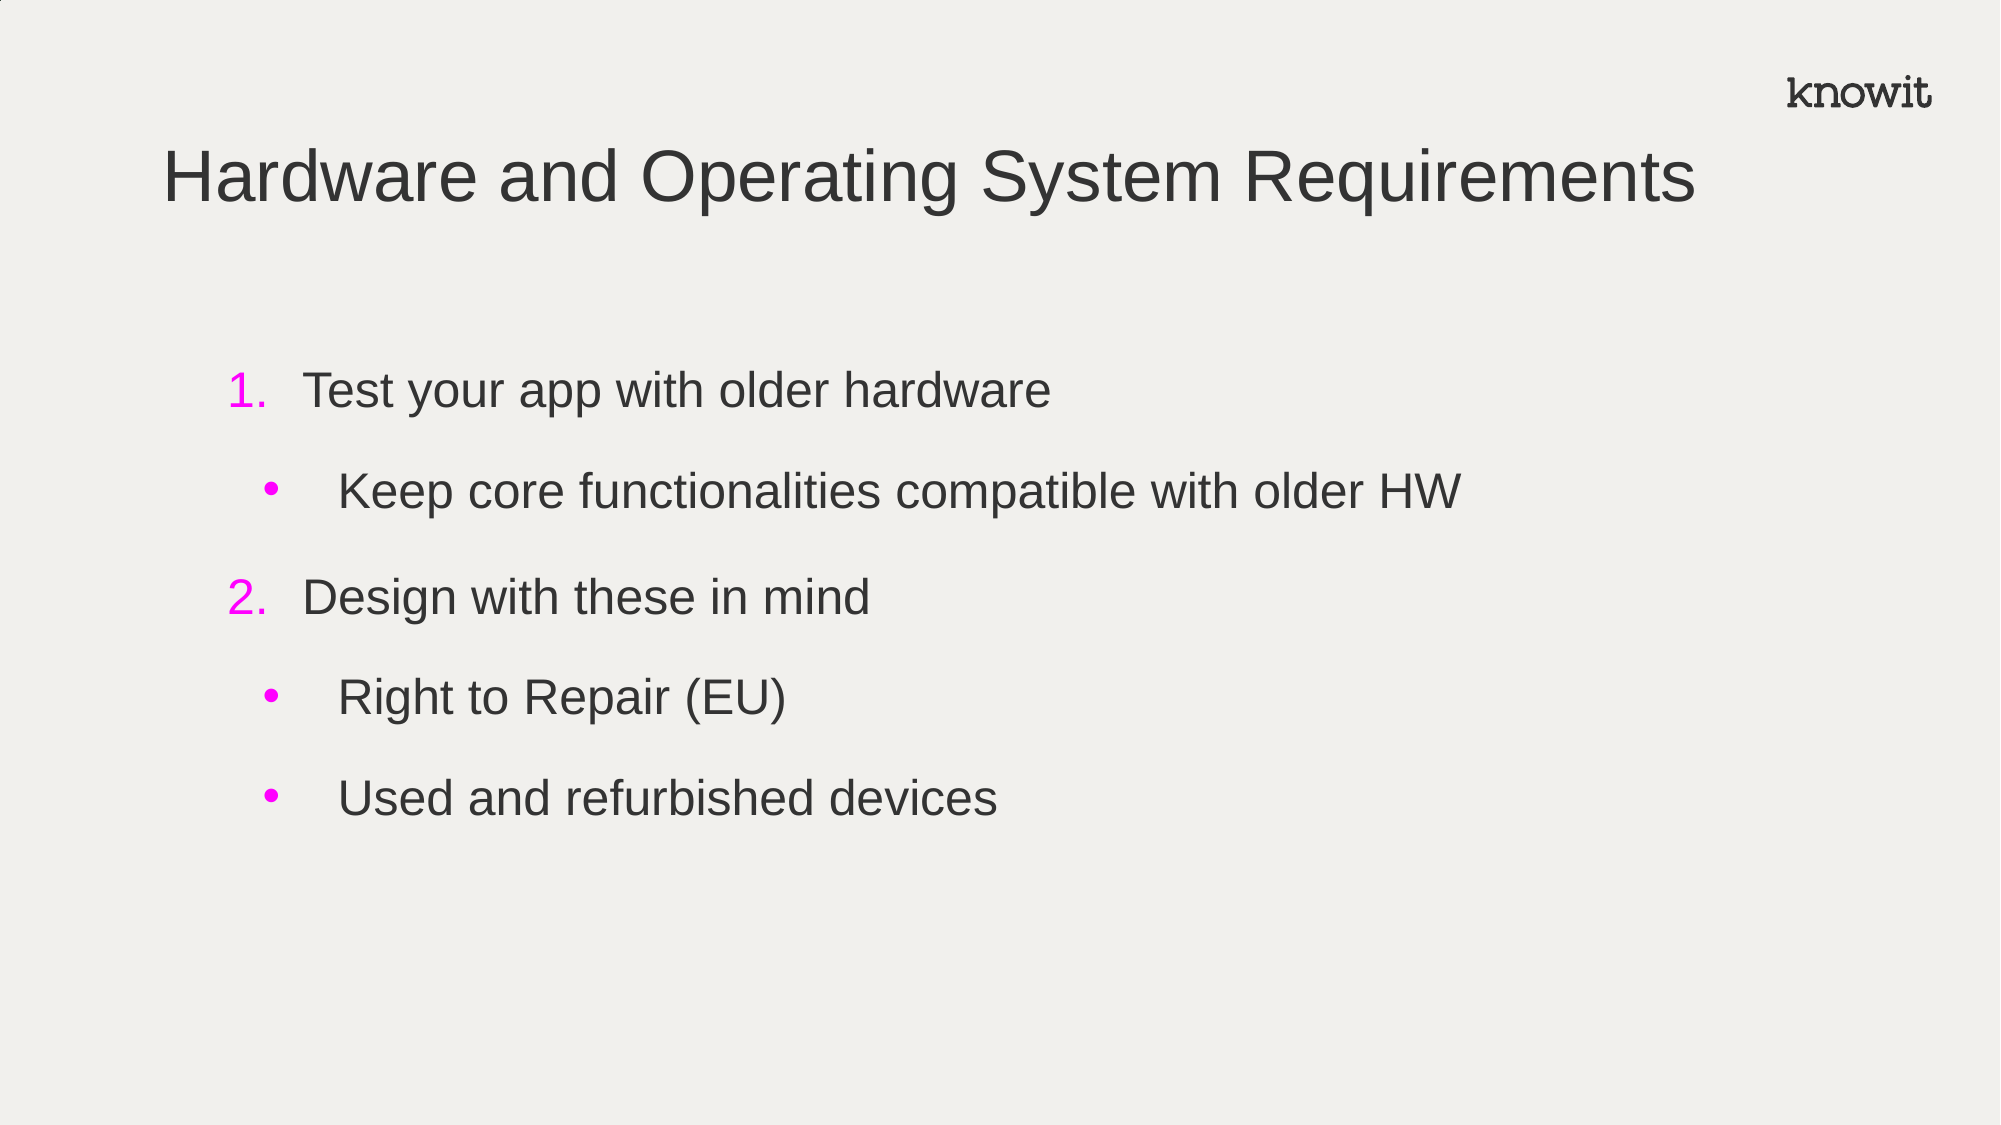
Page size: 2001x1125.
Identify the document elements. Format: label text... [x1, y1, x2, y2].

text_box Test your app with older hardware Keep core functionalities compatible with older HW Design with these in mind Right to Repair (EU) Used and refurbished devices [165, 320, 1725, 1062]
title Hardware and Operating System Requirements [162, 131, 1786, 321]
